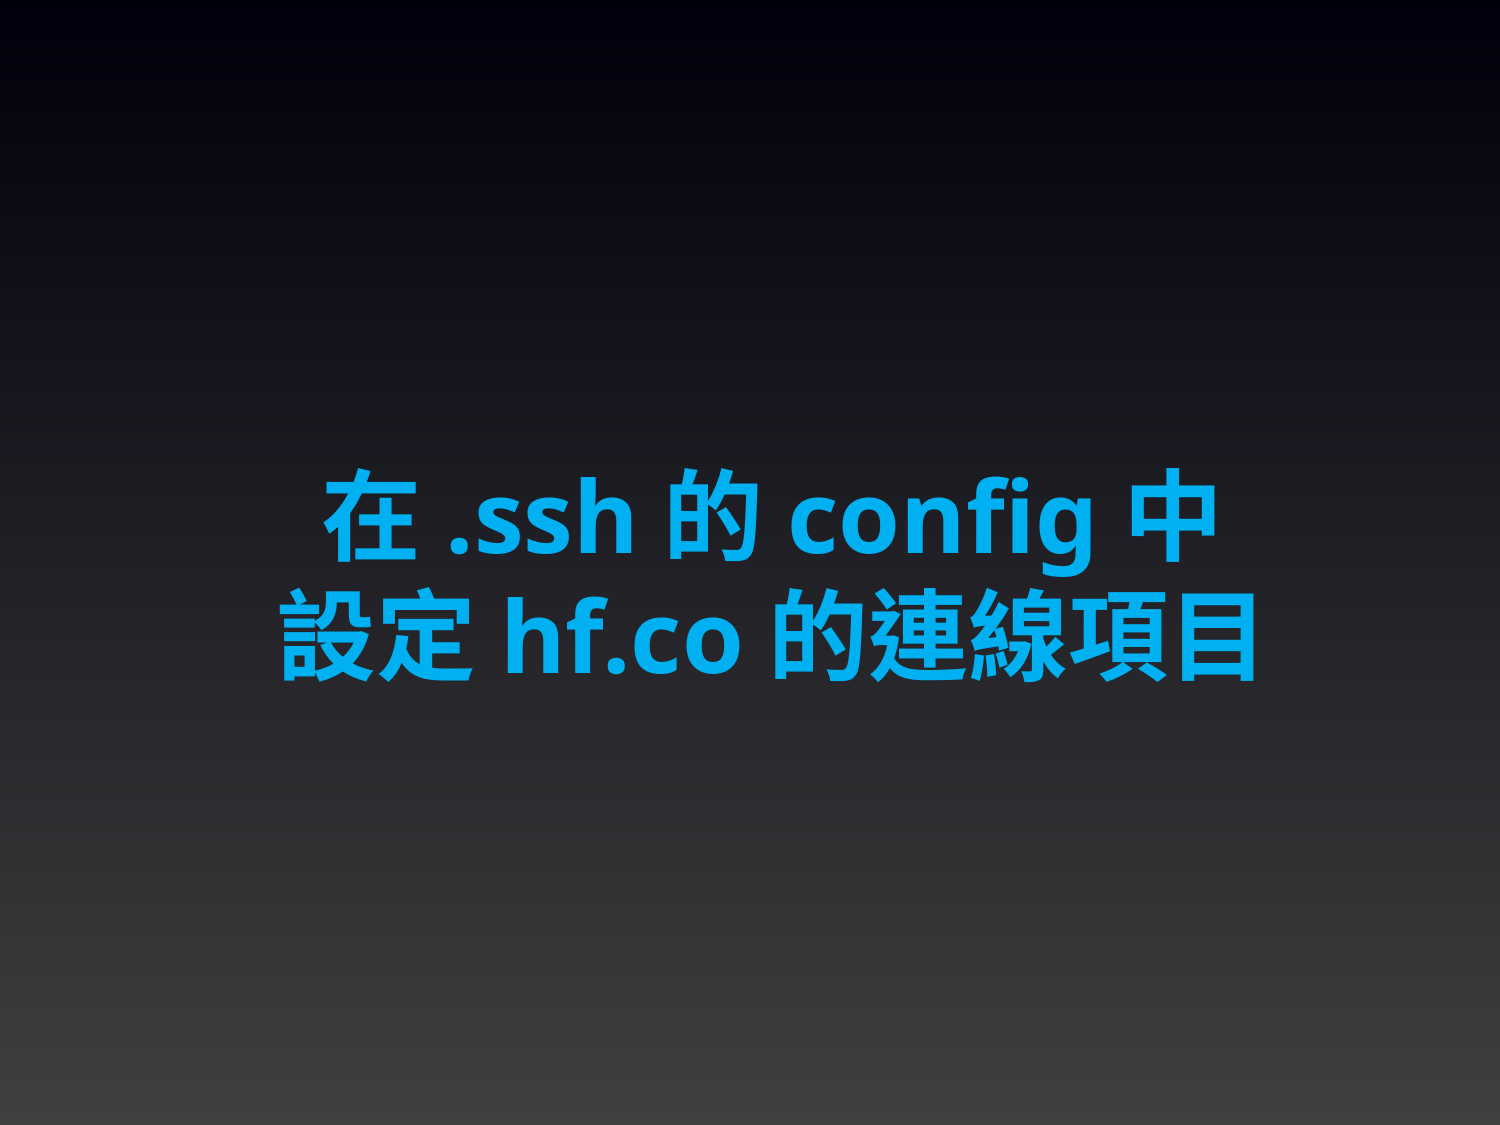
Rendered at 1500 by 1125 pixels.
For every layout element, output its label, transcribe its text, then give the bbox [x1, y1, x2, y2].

text_box 在.ssh的config中 設定hf.co的連線項目 [134, 445, 1410, 701]
